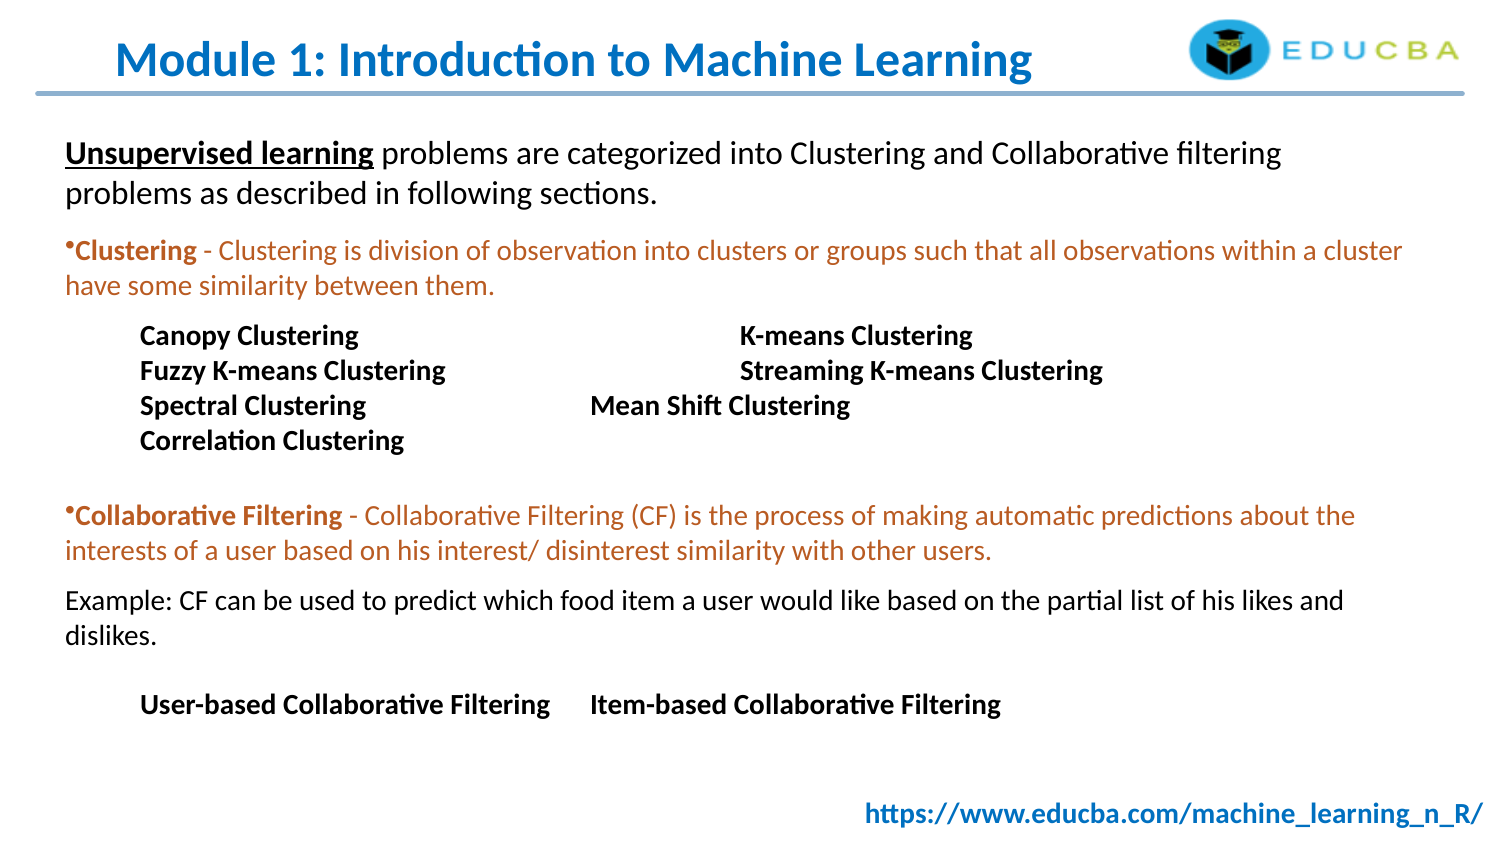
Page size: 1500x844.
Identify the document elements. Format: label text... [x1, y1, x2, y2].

picture [1187, 18, 1463, 82]
text_box Module 1: Introduction to Machine Learning [99, 18, 1113, 94]
text_box Unsupervised learning problems are categorized into Clustering and Collaborative filtering problems as described in following sections. Clustering - Clustering is division of observation into clusters or groups such that all observations within a cluster have some similarity between them. Canopy Clustering K-means Clustering Fuzzy K-means Clustering Streaming K-means Clustering Spectral Clustering Mean Shift Clustering Correlation Clustering Collaborative Filtering - Collaborative Filtering (CF) is the process of making automatic predictions about the interests of a user based on his interest/ disinterest similarity with other users. Example: CF can be used to predict which food item a user would like based on the partial list of his likes and dislikes. User-based Collaborative Filtering Item-based Collaborative Filtering [50, 124, 1425, 729]
text_box https://www.educba.com/machine_learning_n_R/ [849, 787, 1500, 838]
